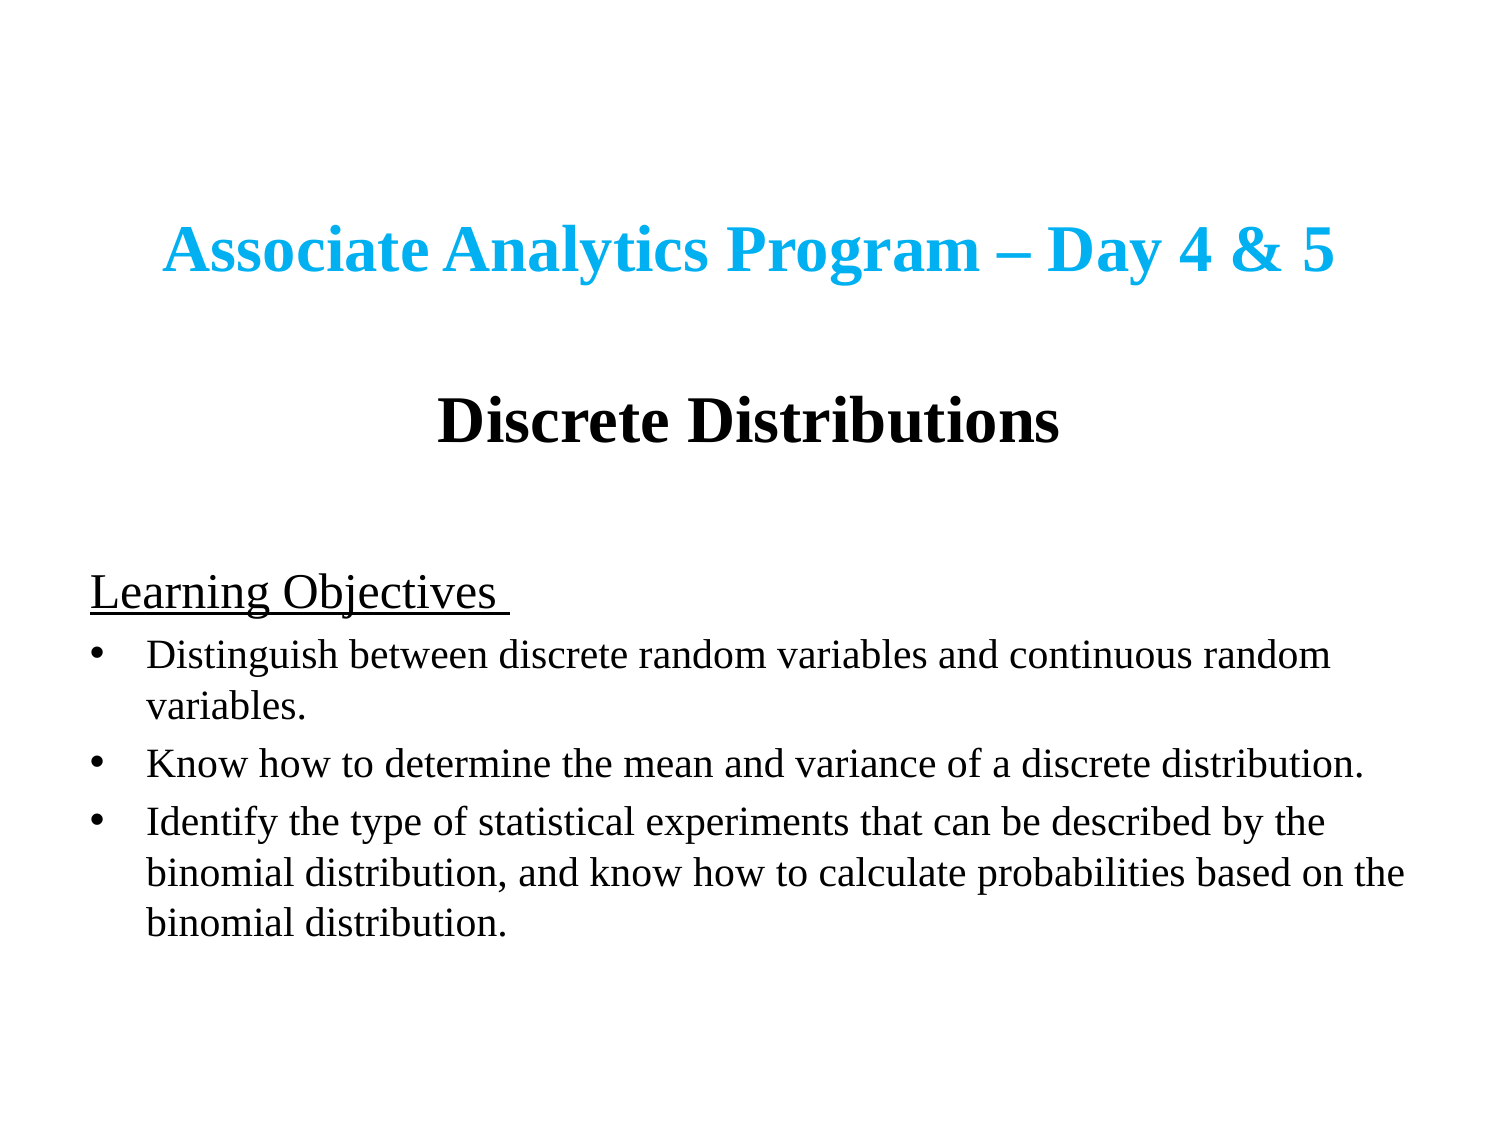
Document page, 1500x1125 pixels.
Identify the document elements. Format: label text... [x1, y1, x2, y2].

text_box Associate Analytics Program – Day 4 & 5 [74, 150, 1425, 339]
text_box Discrete Distributions Learning Objectives Distinguish between discrete random variables and continuous random variables. Know how to determine the mean and variance of a discrete distribution. Identify the type of statistical experiments that can be described by the binomial distribution, and know how to calculate probabilities based on the binomial distribution. [74, 368, 1425, 1111]
